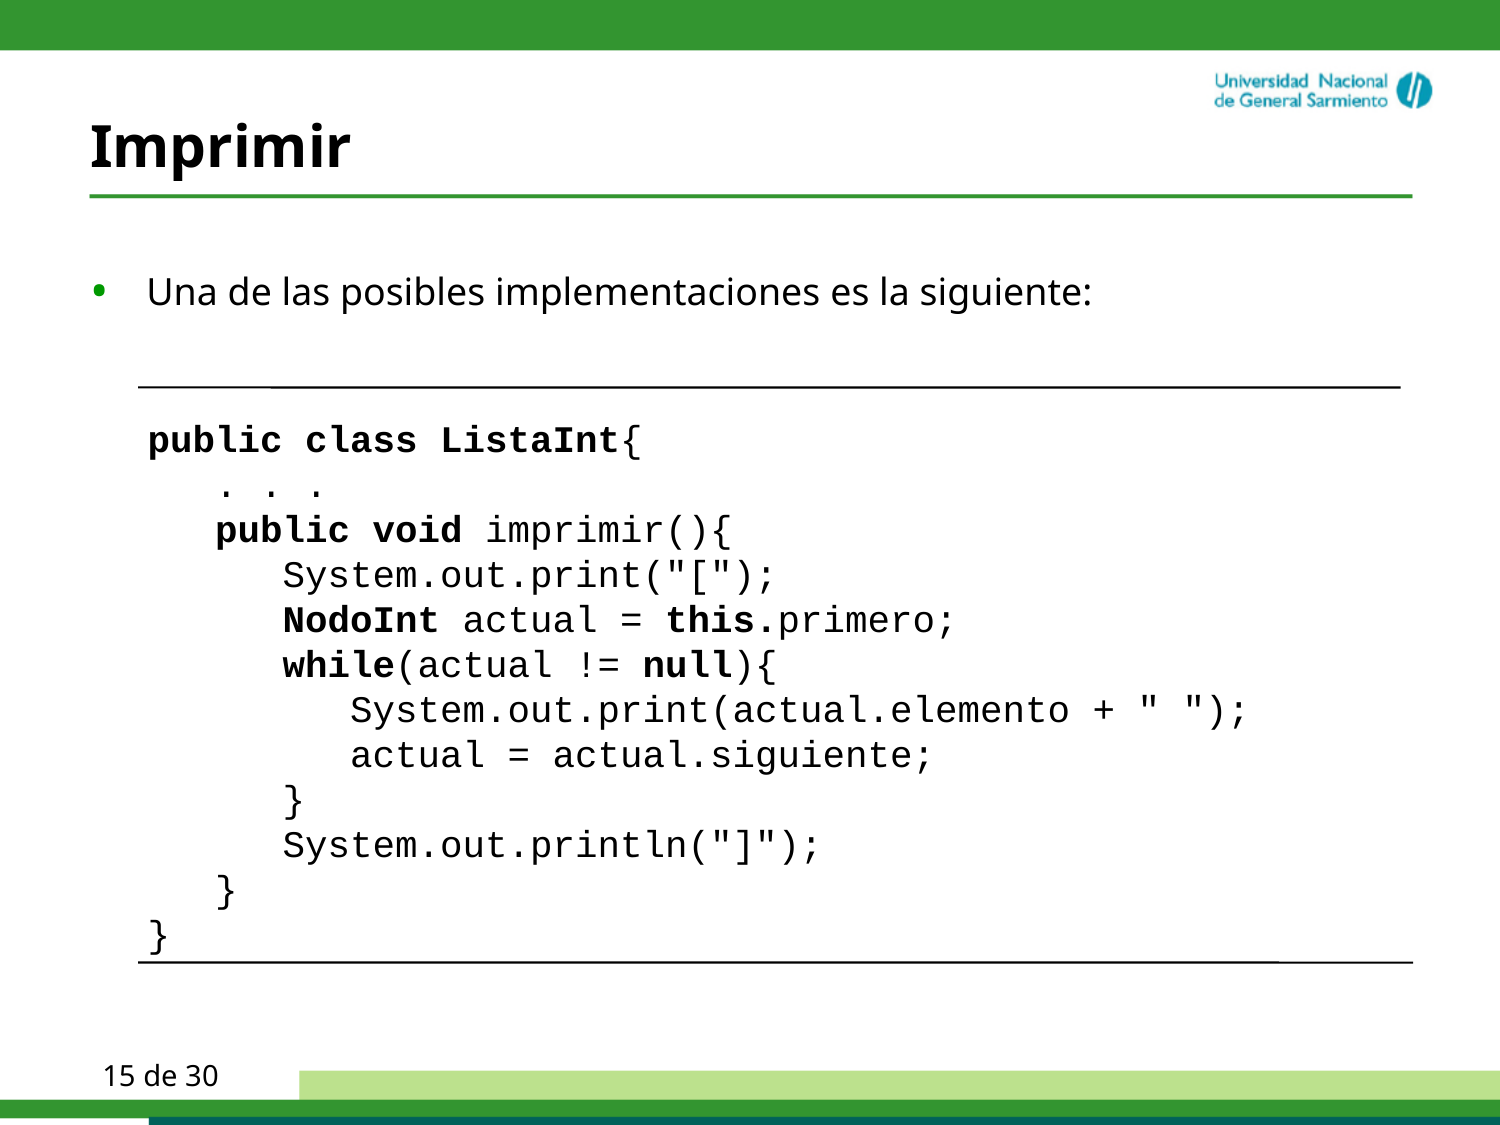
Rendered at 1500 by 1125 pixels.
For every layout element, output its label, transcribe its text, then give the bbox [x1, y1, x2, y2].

picture [0, 0, 1500, 1125]
title Imprimir [74, 99, 1426, 188]
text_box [132, 387, 1414, 969]
list Una de las posibles implementaciones es la siguiente: [74, 237, 1426, 326]
